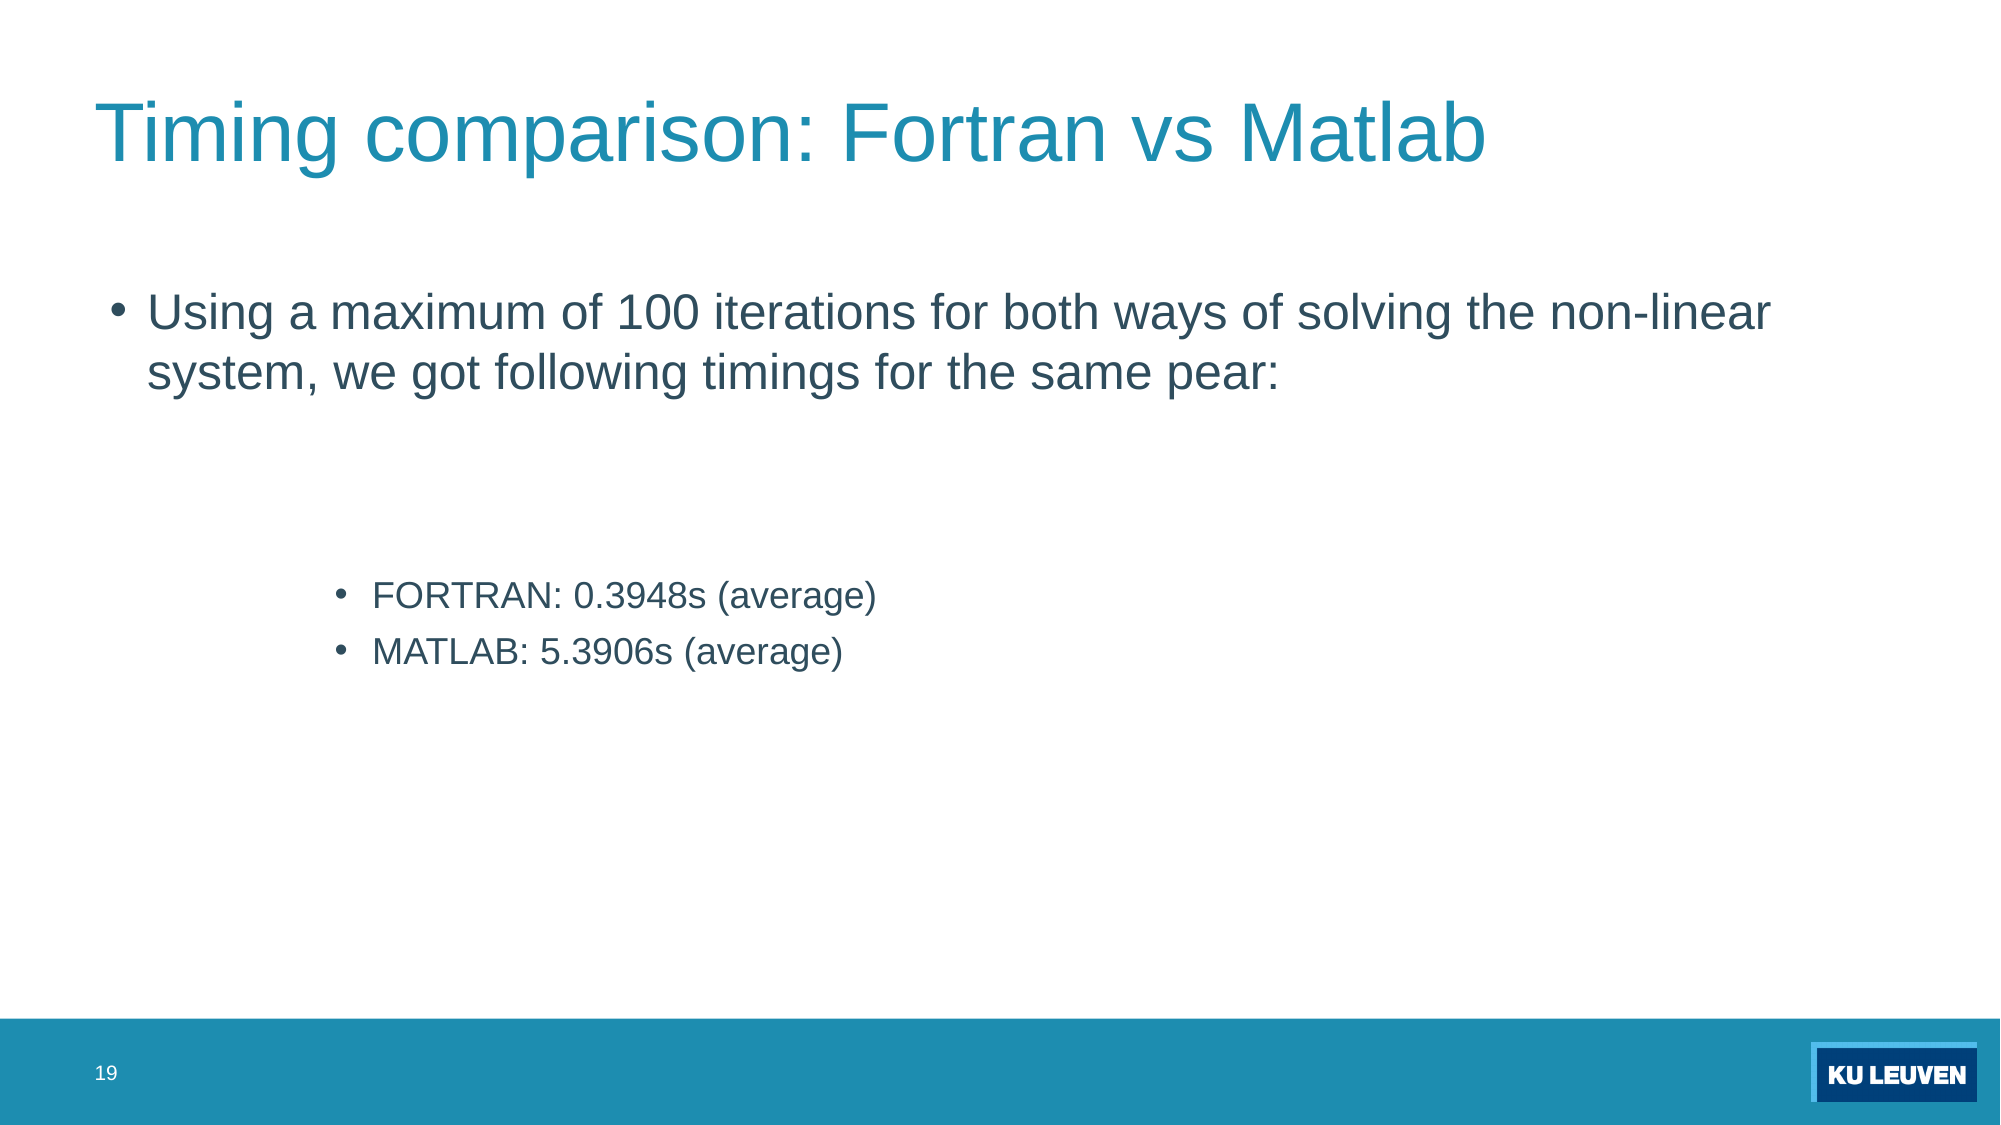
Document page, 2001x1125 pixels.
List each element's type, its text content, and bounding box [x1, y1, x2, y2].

list Using a maximum of 100 iterations for both ways of solving the non-linear system, we got following timings for the same pear: FORTRAN: 0.3948s (average) MATLAB: 5.3906s (average) [94, 271, 1918, 1020]
title Timing comparison: Fortran vs Matlab [94, 33, 1906, 223]
picture [1811, 1042, 1977, 1102]
slide_number 19 [94, 1018, 201, 1125]
